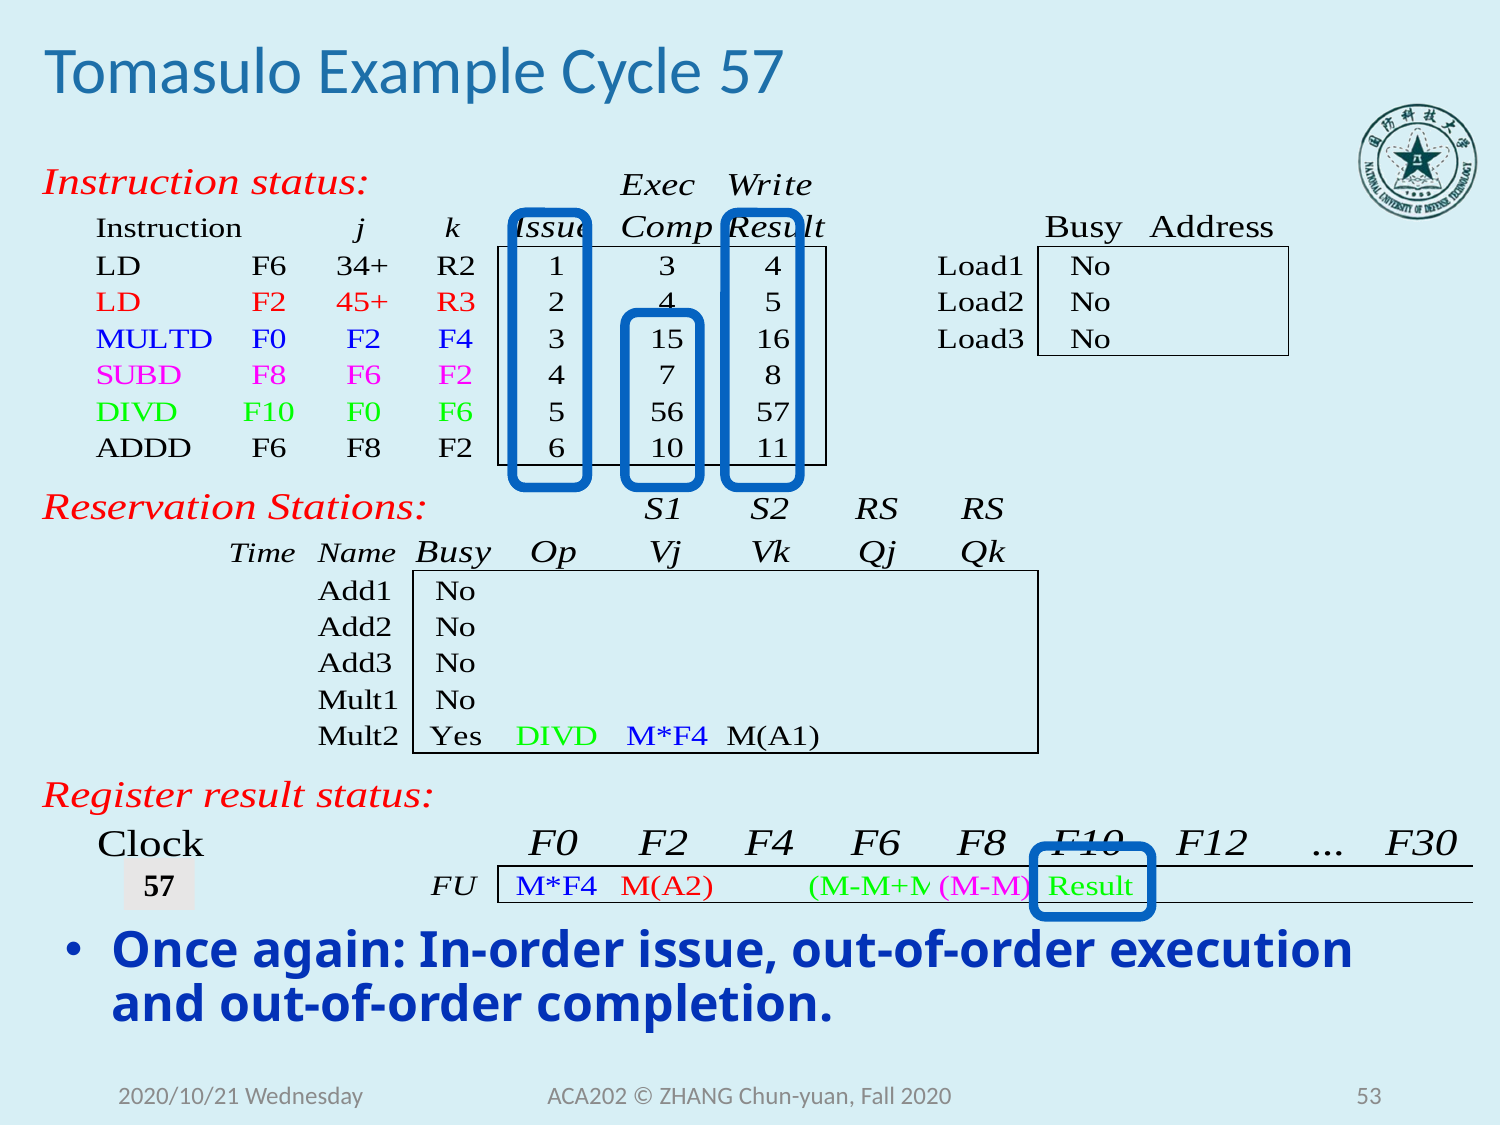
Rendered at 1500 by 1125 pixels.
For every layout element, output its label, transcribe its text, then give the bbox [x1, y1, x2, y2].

picture [1354, 102, 1480, 224]
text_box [34, 156, 1475, 976]
footer ACA202 © ZHANG Chun-yuan, Fall 2020 [496, 1064, 1004, 1125]
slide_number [103, 1064, 441, 1125]
title Tomasulo Example Cycle 57 [29, 19, 1471, 126]
text_box Once again: In-order issue, out-of-order execution and out-of-order completion. [50, 976, 1444, 1003]
slide_number 53 [1059, 1064, 1397, 1125]
